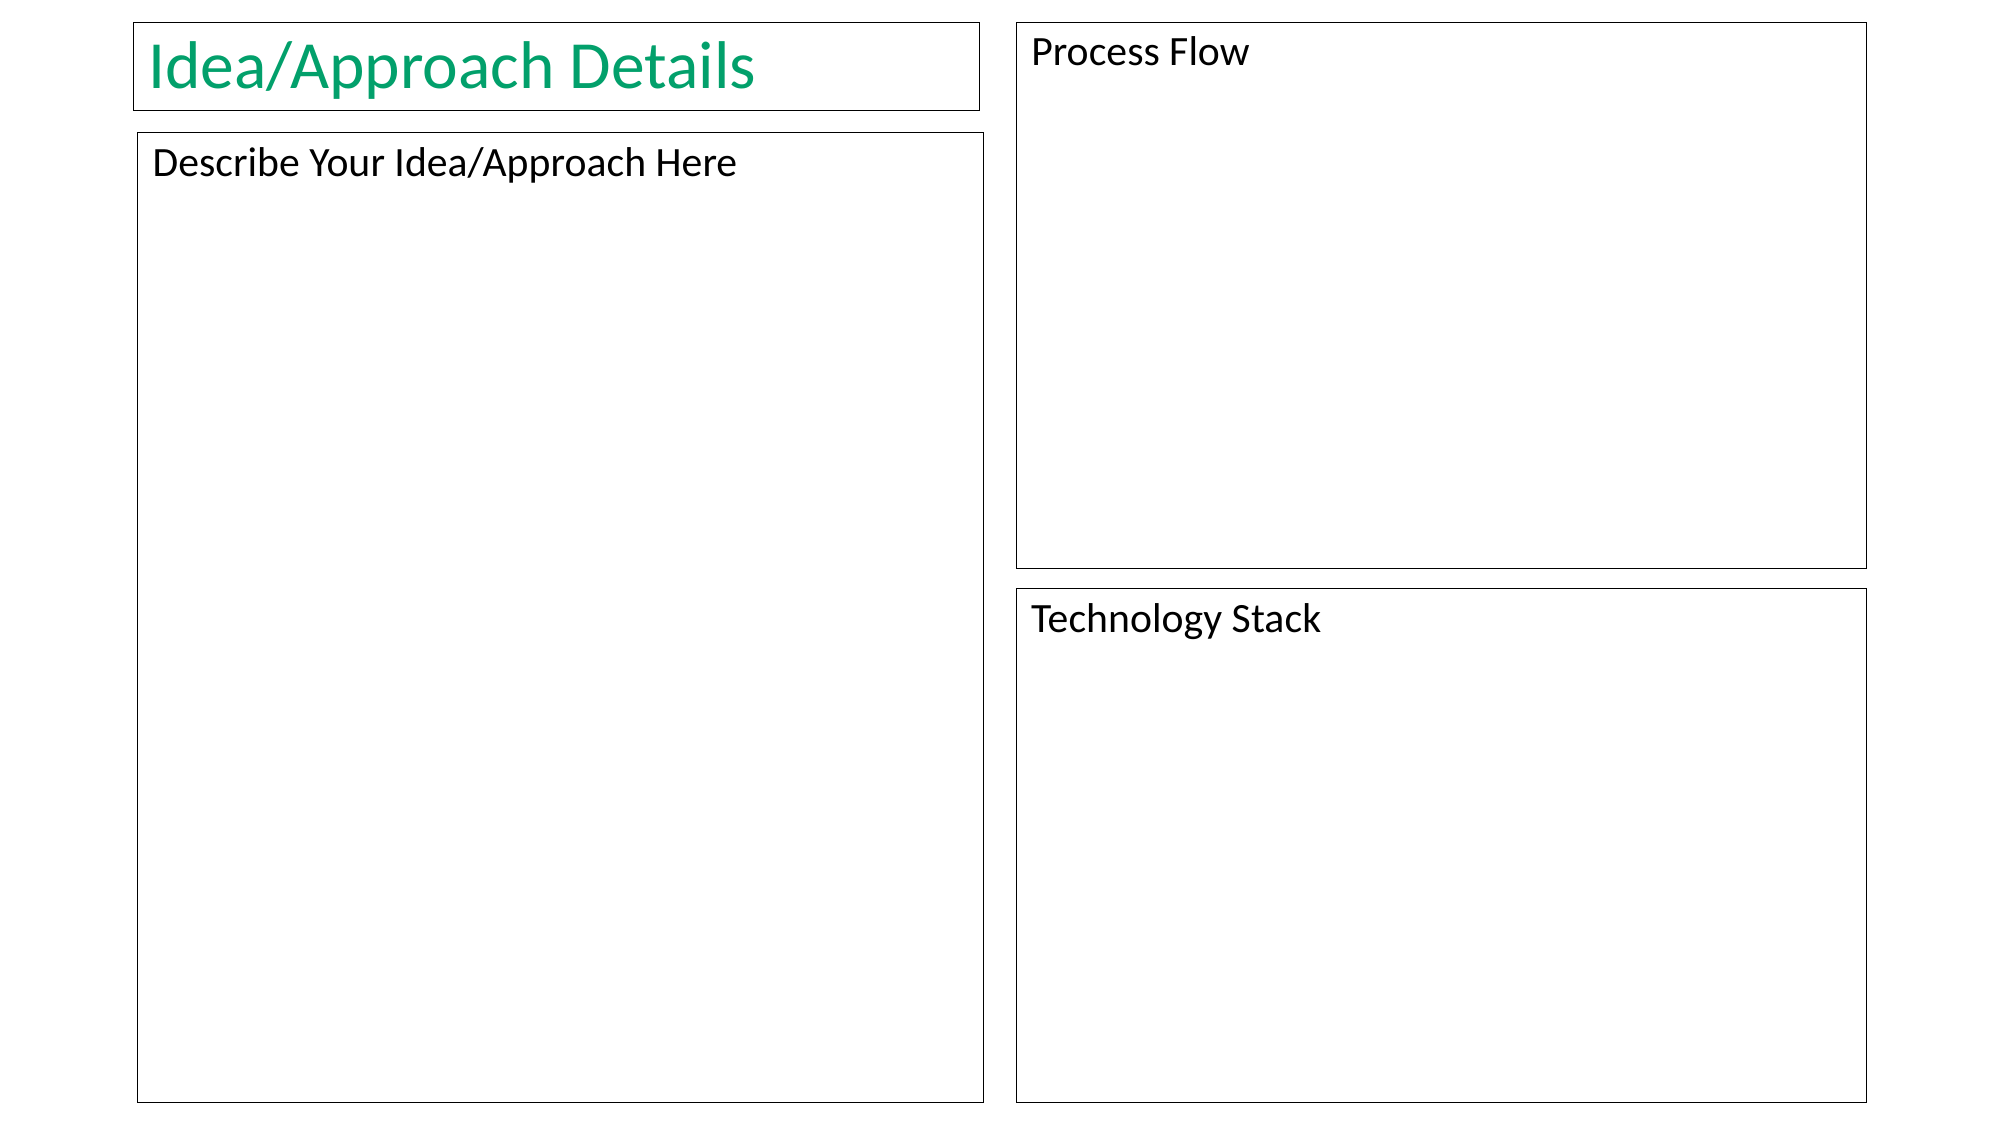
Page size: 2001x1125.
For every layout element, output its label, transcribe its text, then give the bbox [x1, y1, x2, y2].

text_box Technology Stack [1016, 588, 1867, 1103]
title Idea/Approach Details [133, 22, 980, 111]
list Describe Your Idea/Approach Here [137, 132, 984, 1103]
list Process Flow [1016, 22, 1867, 569]
